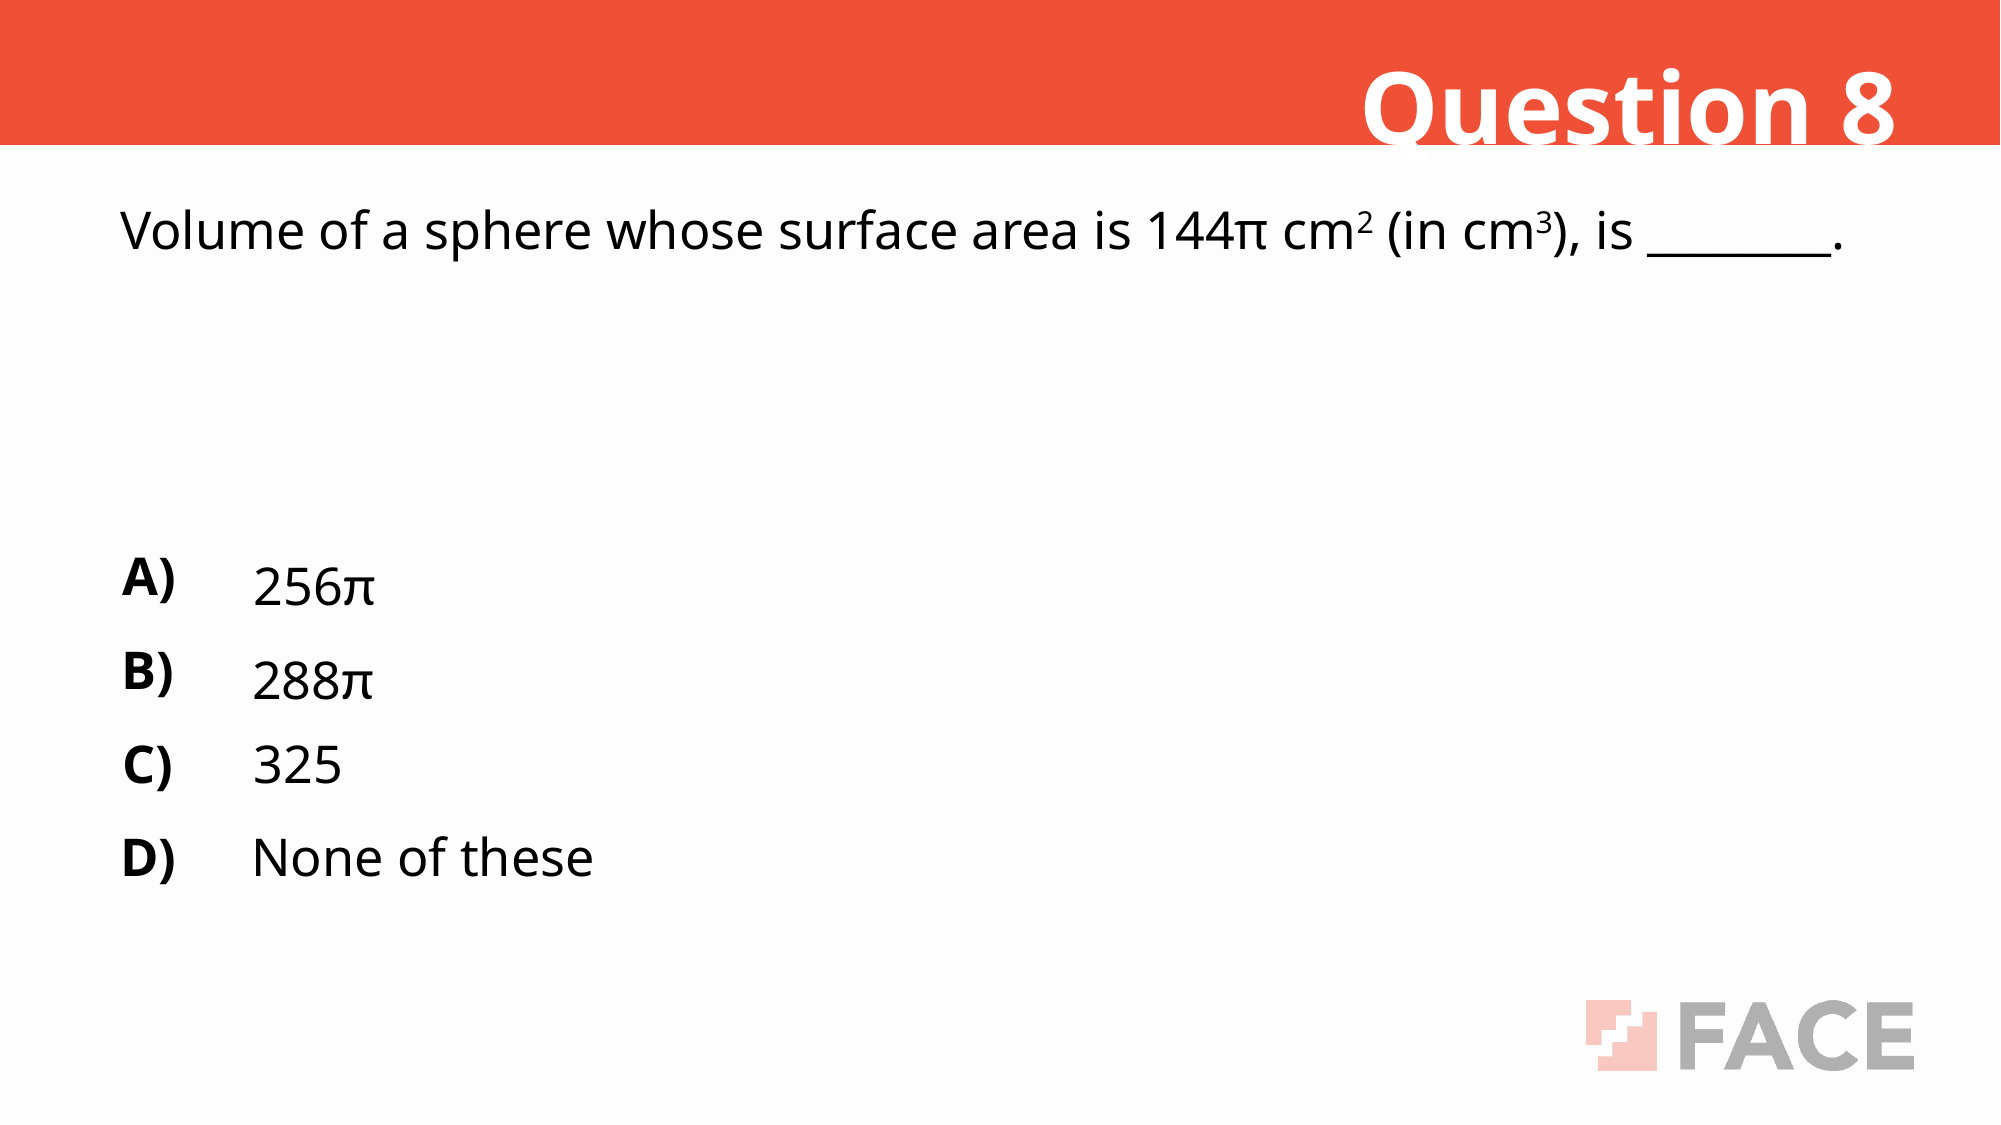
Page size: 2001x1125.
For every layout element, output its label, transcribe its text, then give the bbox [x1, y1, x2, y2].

text_box B) [106, 598, 221, 708]
text_box 288π [237, 598, 1894, 719]
text_box [0, 0, 2000, 147]
text_box 325 [238, 693, 1896, 802]
text_box 256π [238, 504, 1896, 625]
text_box None of these [236, 785, 1893, 895]
text_box Question 8 [638, 37, 1914, 173]
text_box A) [107, 504, 223, 614]
text_box Volume of a sphere whose surface area is 144π cm2 (in cm3), is ________. [105, 189, 1895, 267]
text_box D) [105, 785, 220, 895]
picture [1586, 1000, 1914, 1072]
text_box C) [107, 693, 223, 802]
